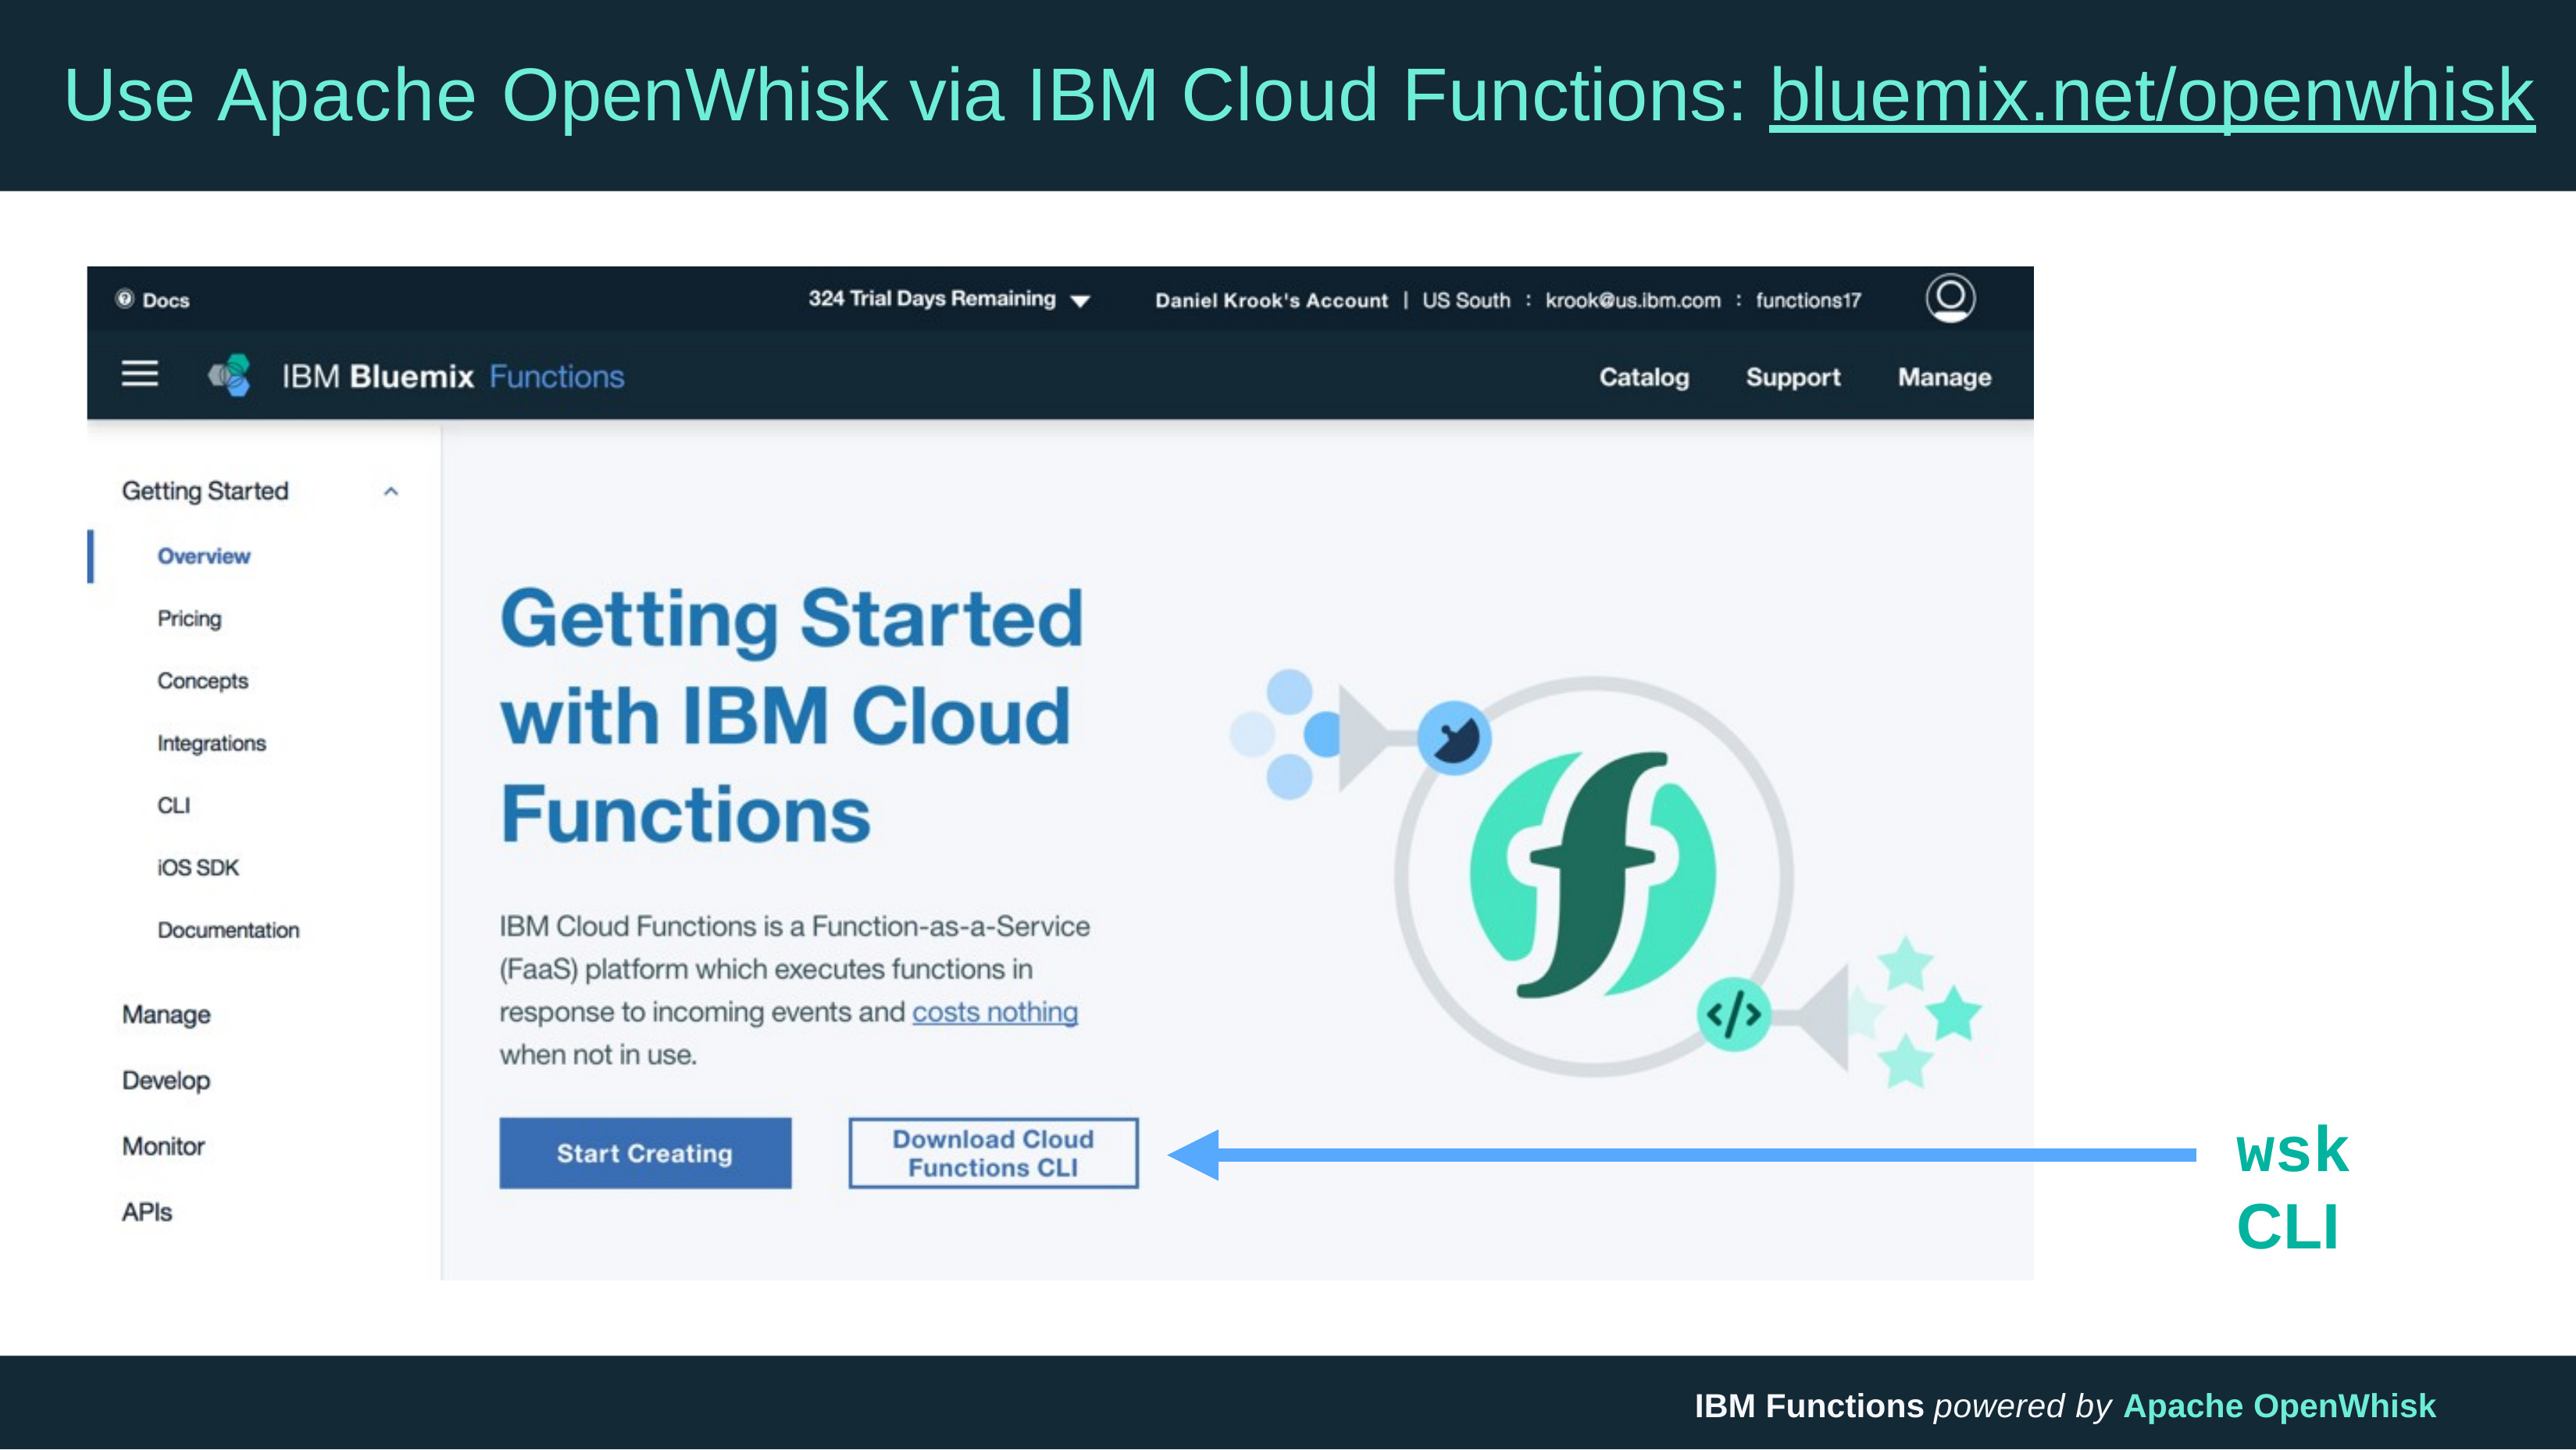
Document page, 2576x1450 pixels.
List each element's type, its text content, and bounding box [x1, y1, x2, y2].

title Use Apache OpenWhisk via IBM Cloud Functions: bluemix.net/openwhisk [35, 44, 2541, 288]
slide_number IBM Functions powered by Apache OpenWhisk [1693, 1389, 2544, 1450]
text_box wsk CLI [2235, 1105, 2478, 1262]
text_box [87, 266, 2034, 1280]
text_box [1167, 1129, 1219, 1181]
